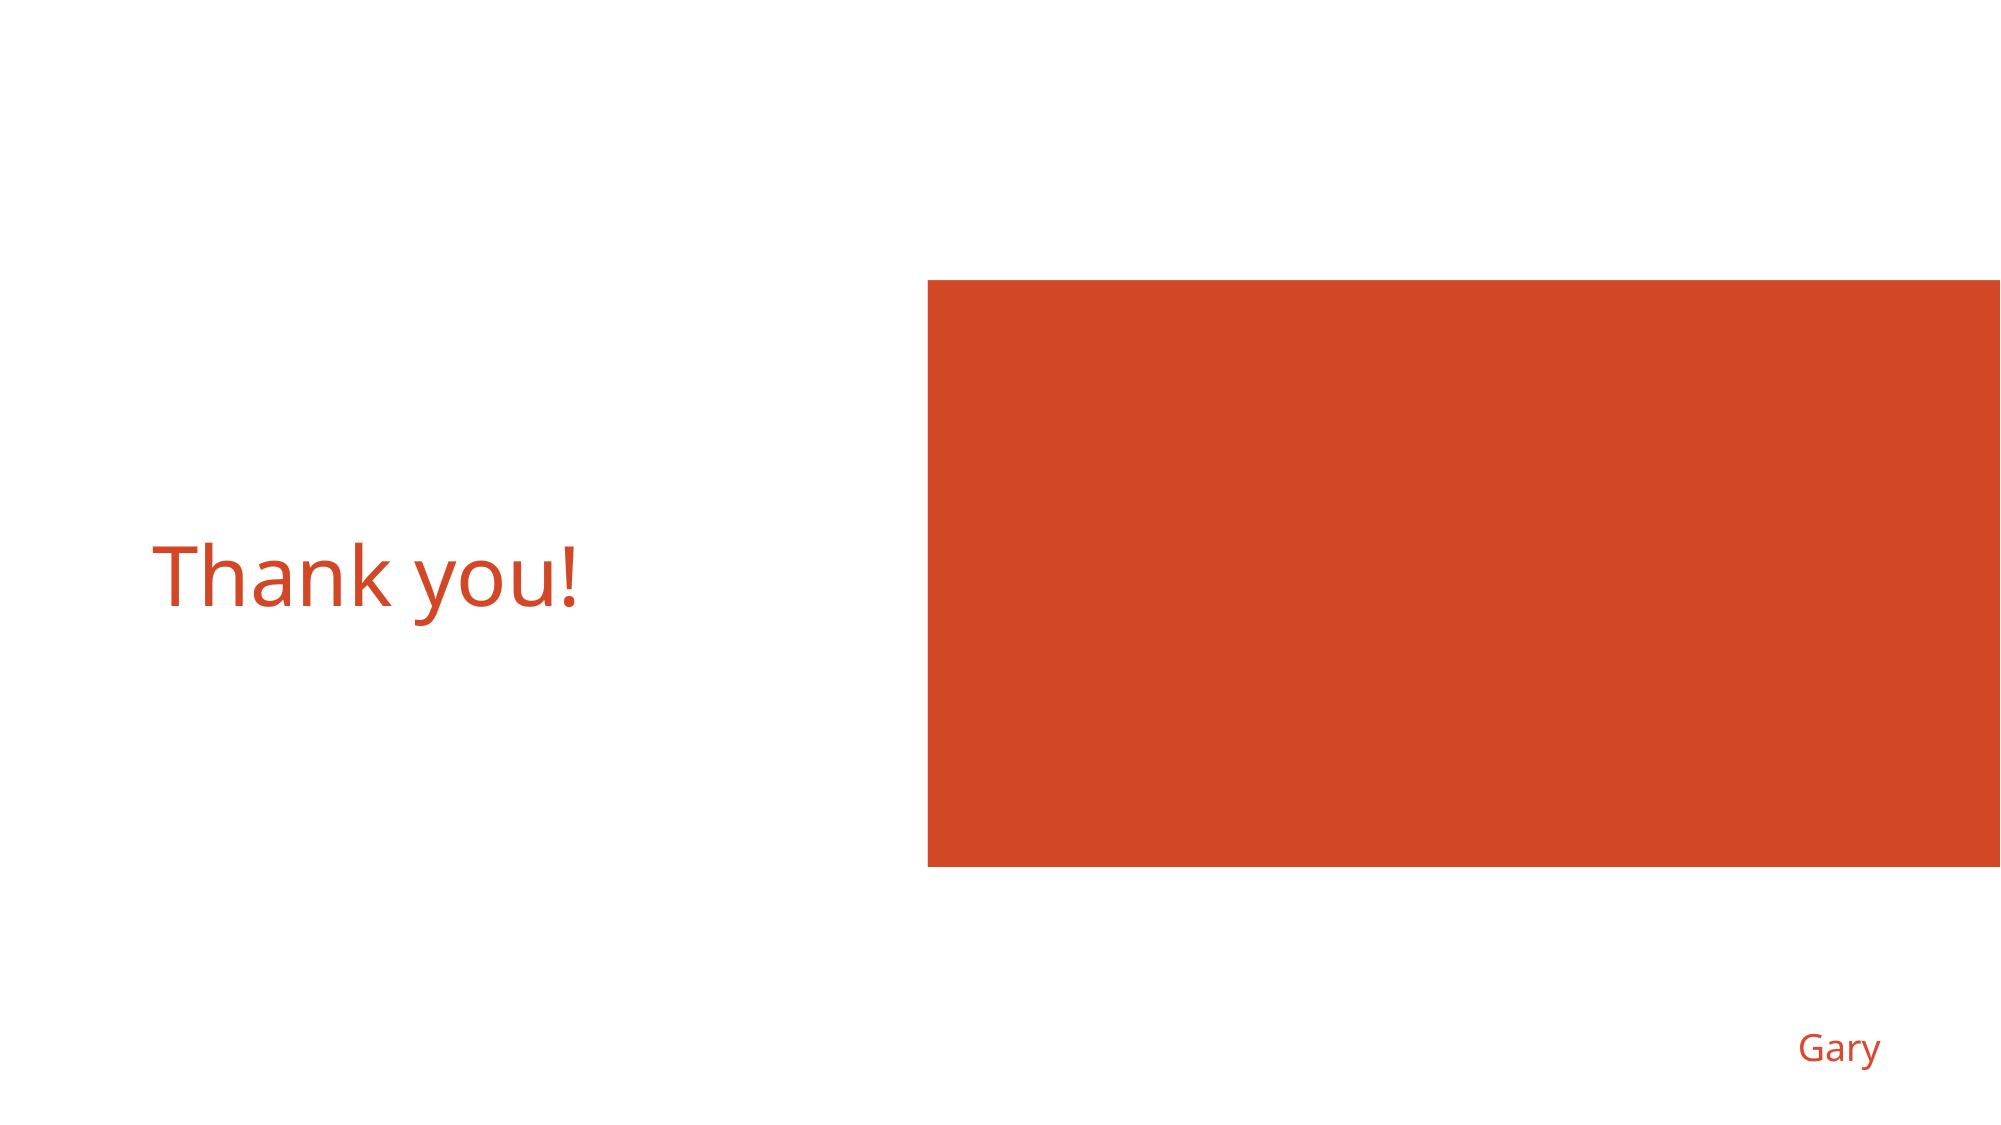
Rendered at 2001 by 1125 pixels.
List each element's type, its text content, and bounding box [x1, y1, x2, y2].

title Thank you! [137, 394, 878, 753]
text_box Gary [475, 958, 1896, 1112]
